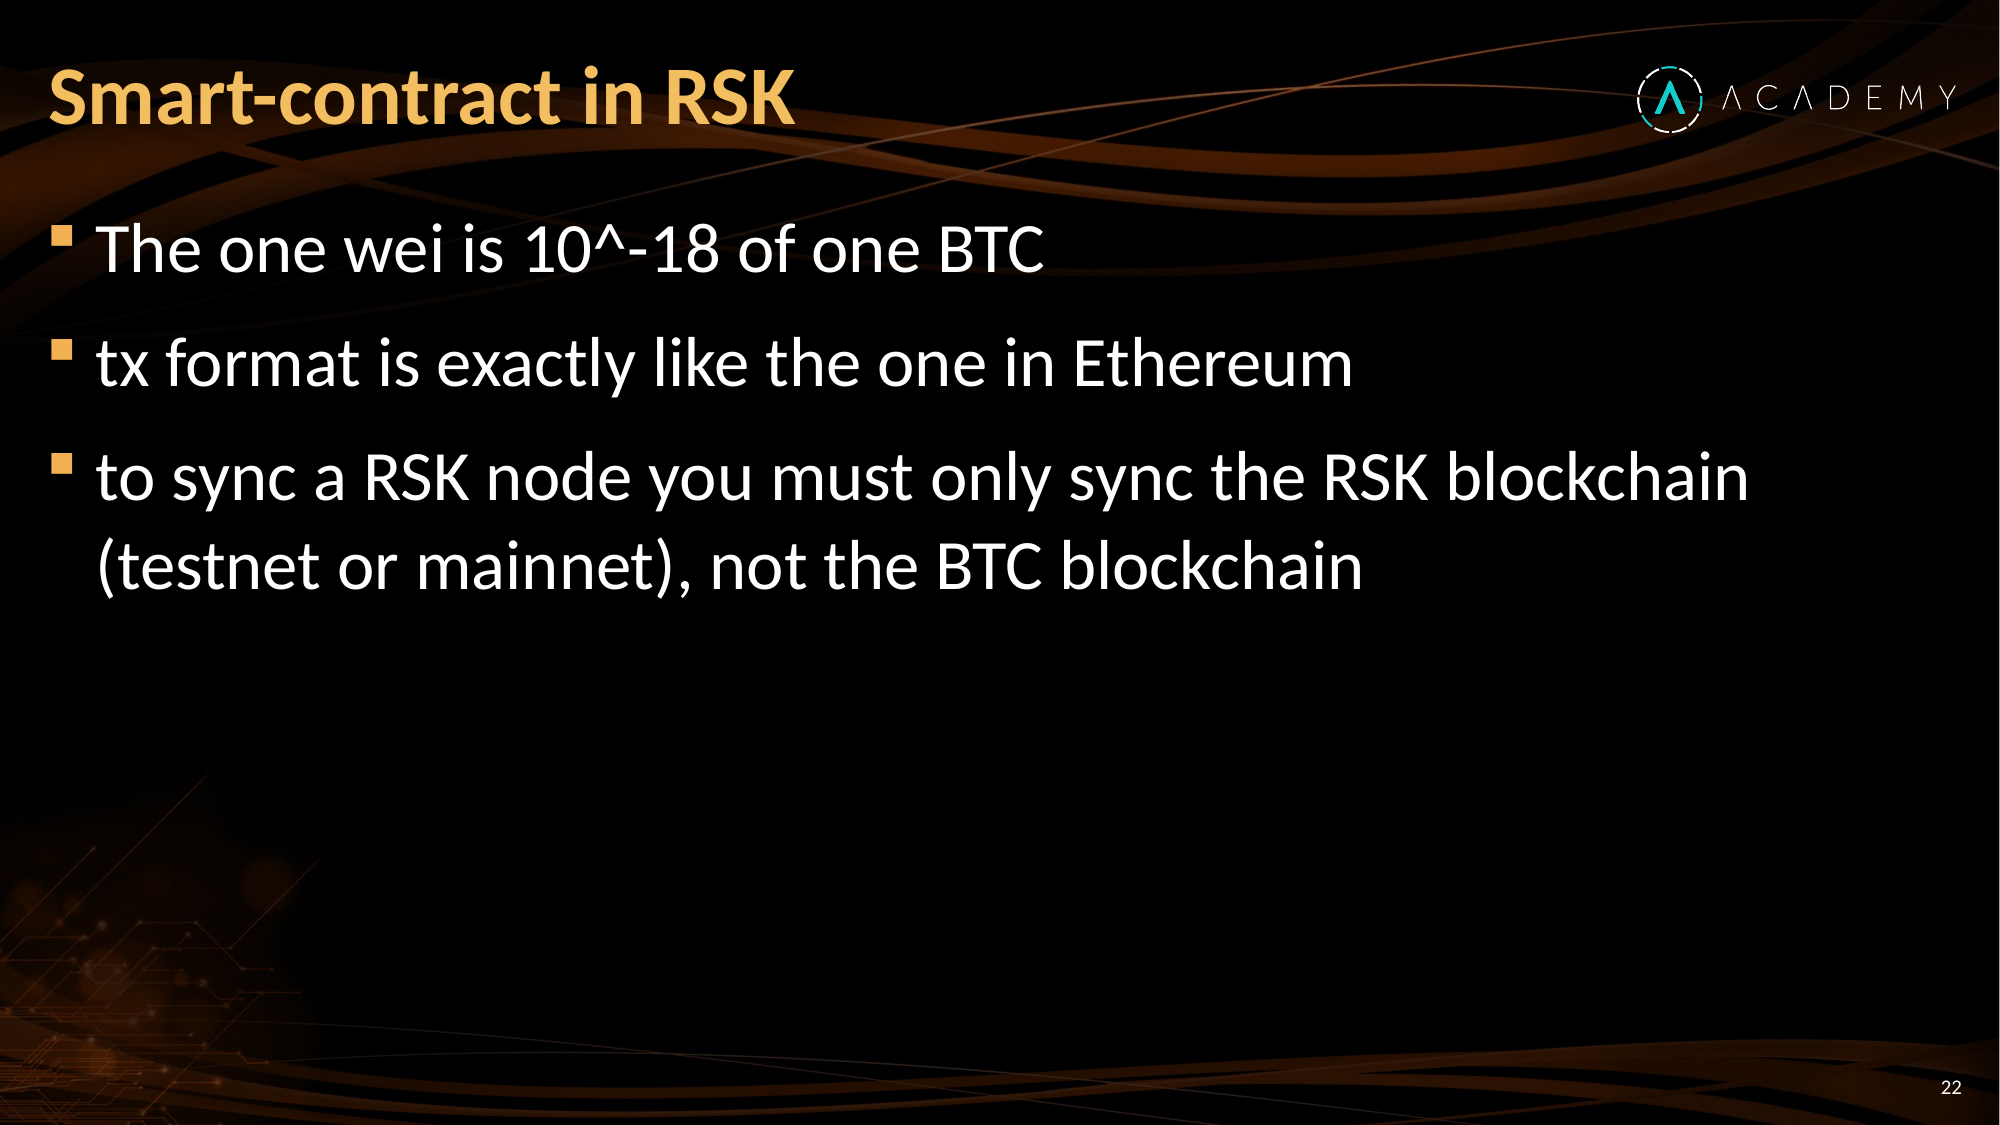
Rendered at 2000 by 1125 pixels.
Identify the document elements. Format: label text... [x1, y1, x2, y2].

slide_number 22 [1897, 1070, 1968, 1103]
title Smart-contract in RSK [30, 6, 1602, 189]
picture [0, 0, 2000, 1125]
list The one wei is 10^-18 of one BTC tx format is exactly like the one in Ethereum to sync a RSK node you must only sync the RSK blockchain (testnet or mainnet), not the BTC blockchain [27, 191, 1875, 1050]
